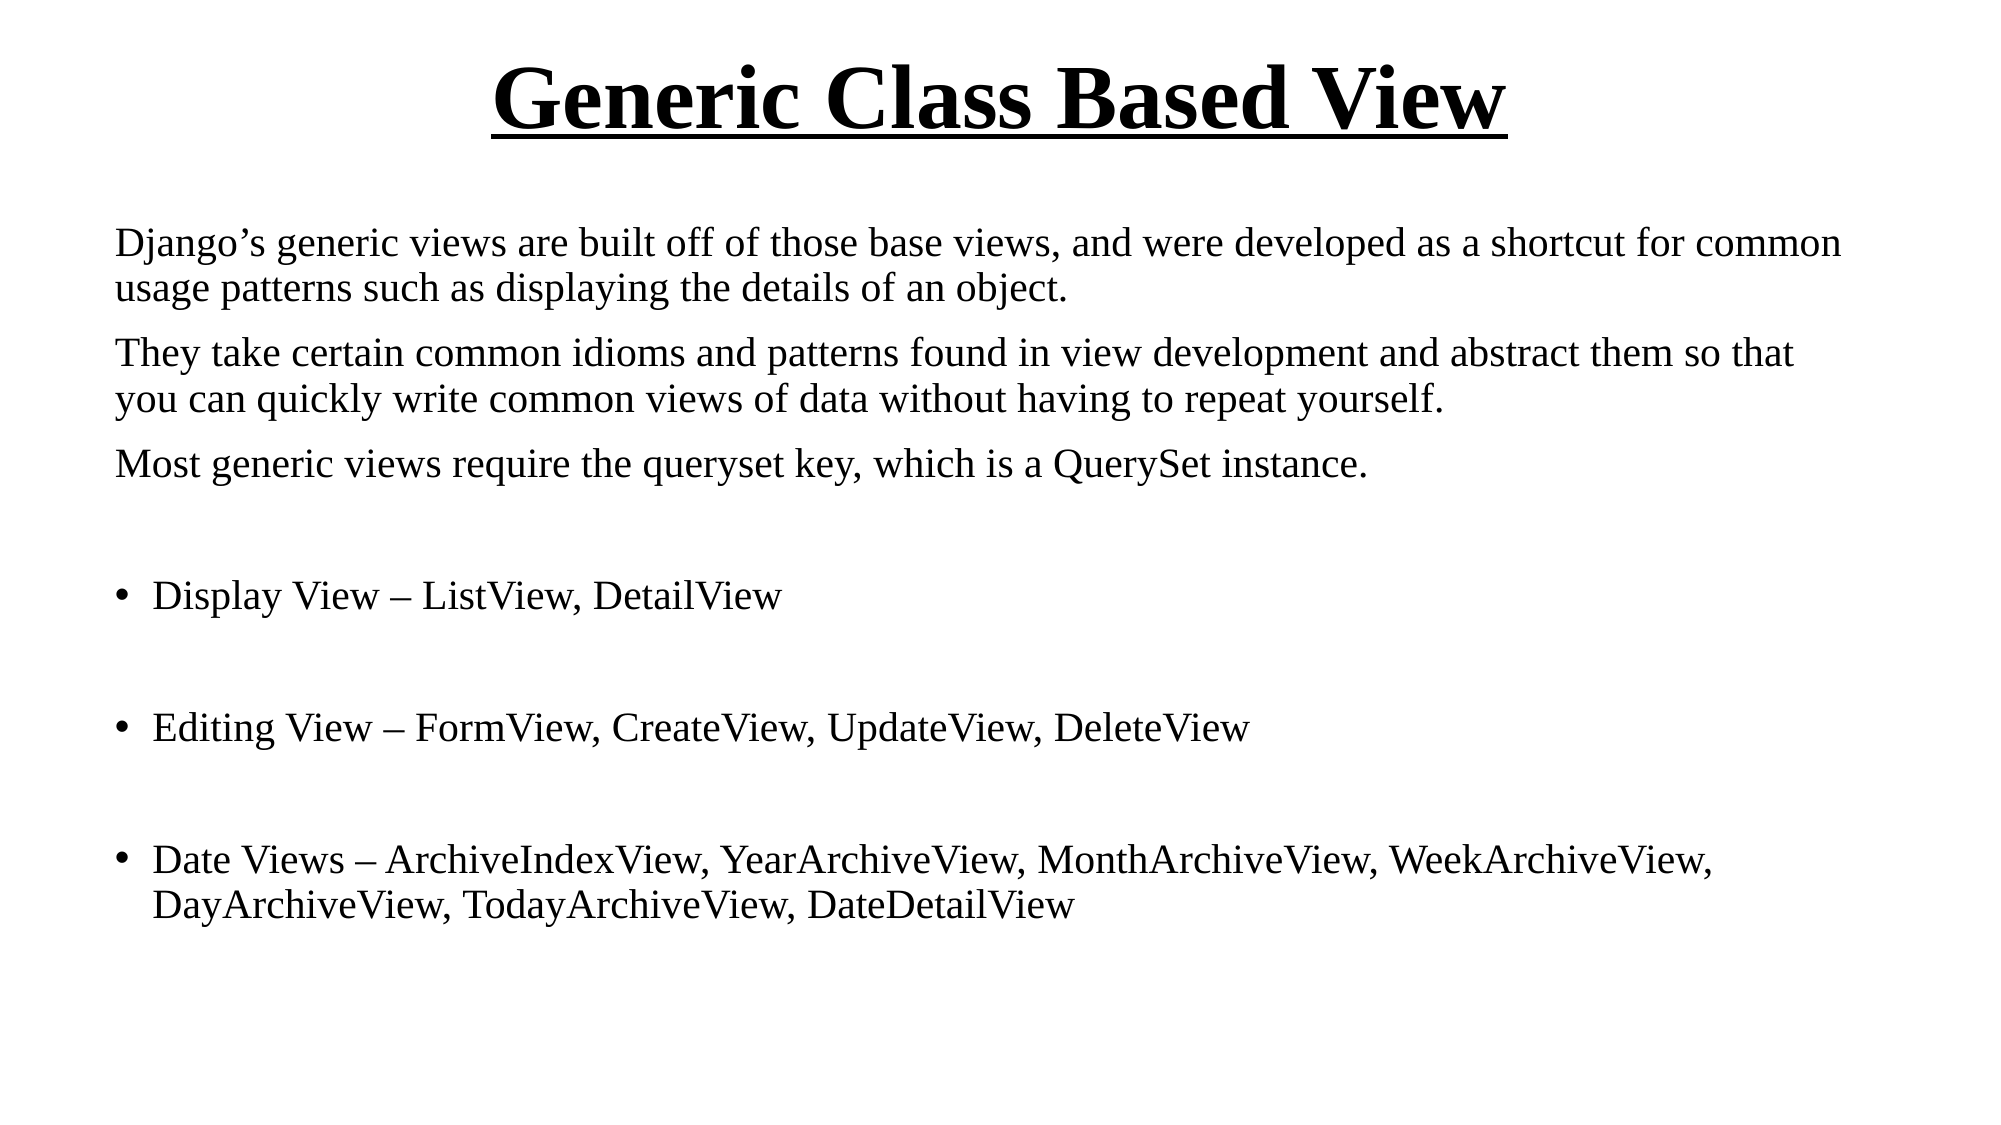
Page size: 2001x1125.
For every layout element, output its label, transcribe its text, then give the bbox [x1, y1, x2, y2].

list Django’s generic views are built off of those base views, and were developed as a shortcut for common usage patterns such as displaying the details of an object. They take certain common idioms and patterns found in view development and abstract them so that you can quickly write common views of data without having to repeat yourself. Most generic views require the queryset key, which is a QuerySet instance. Display View – ListView, DetailView Editing View – FormView, CreateView, UpdateView, DeleteView Date Views – ArchiveIndexView, YearArchiveView, MonthArchiveView, WeekArchiveView, DayArchiveView, TodayArchiveView, DateDetailView [99, 212, 1861, 1030]
title Generic Class Based View [99, 5, 1900, 193]
